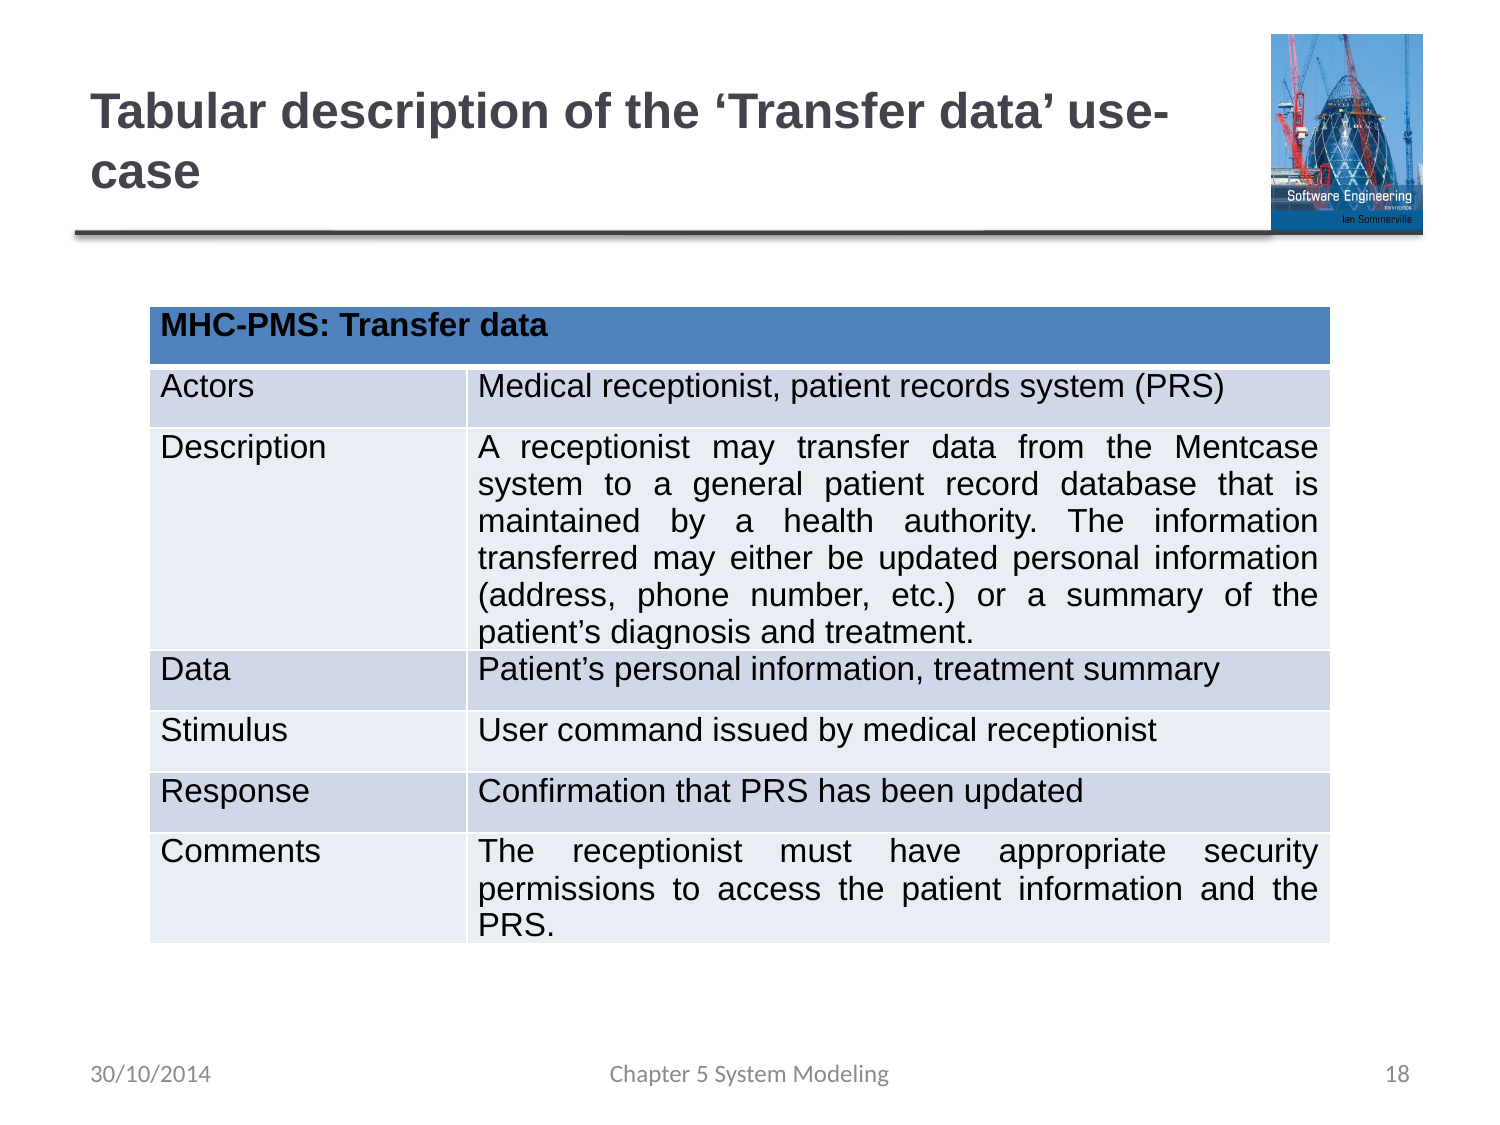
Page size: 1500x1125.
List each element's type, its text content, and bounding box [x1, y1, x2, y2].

table_cell User command issued by medical receptionist [468, 712, 1330, 771]
picture [1271, 34, 1423, 230]
table_cell Confirmation that PRS has been updated [468, 773, 1330, 832]
table_cell The receptionist must have appropriate security permissions to access the patient information and the PRS. [468, 834, 1330, 943]
title Tabular description of the ‘Transfer data’ use-case [74, 44, 1272, 233]
table_cell A receptionist may transfer data from the Mentcase system to a general patient record database that is maintained by a health authority. The information transferred may either be updated personal information (address, phone number, etc.) or a summary of the patient’s diagnosis and treatment. [468, 429, 1330, 649]
table_header MHC-PMS: Transfer data [150, 307, 1330, 364]
table_cell Medical receptionist, patient records system (PRS) [468, 370, 1330, 427]
table_cell Data [150, 651, 466, 710]
table_cell Response [150, 773, 466, 832]
slide_number 18 [1074, 1042, 1425, 1103]
table_cell Stimulus [150, 712, 466, 771]
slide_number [75, 1042, 425, 1103]
table_cell Patient’s personal information, treatment summary [468, 651, 1330, 710]
table_cell Comments [150, 834, 466, 943]
footer Chapter 5 System Modeling [512, 1042, 988, 1103]
table_cell Description [150, 429, 466, 649]
table_cell Actors [150, 370, 466, 427]
